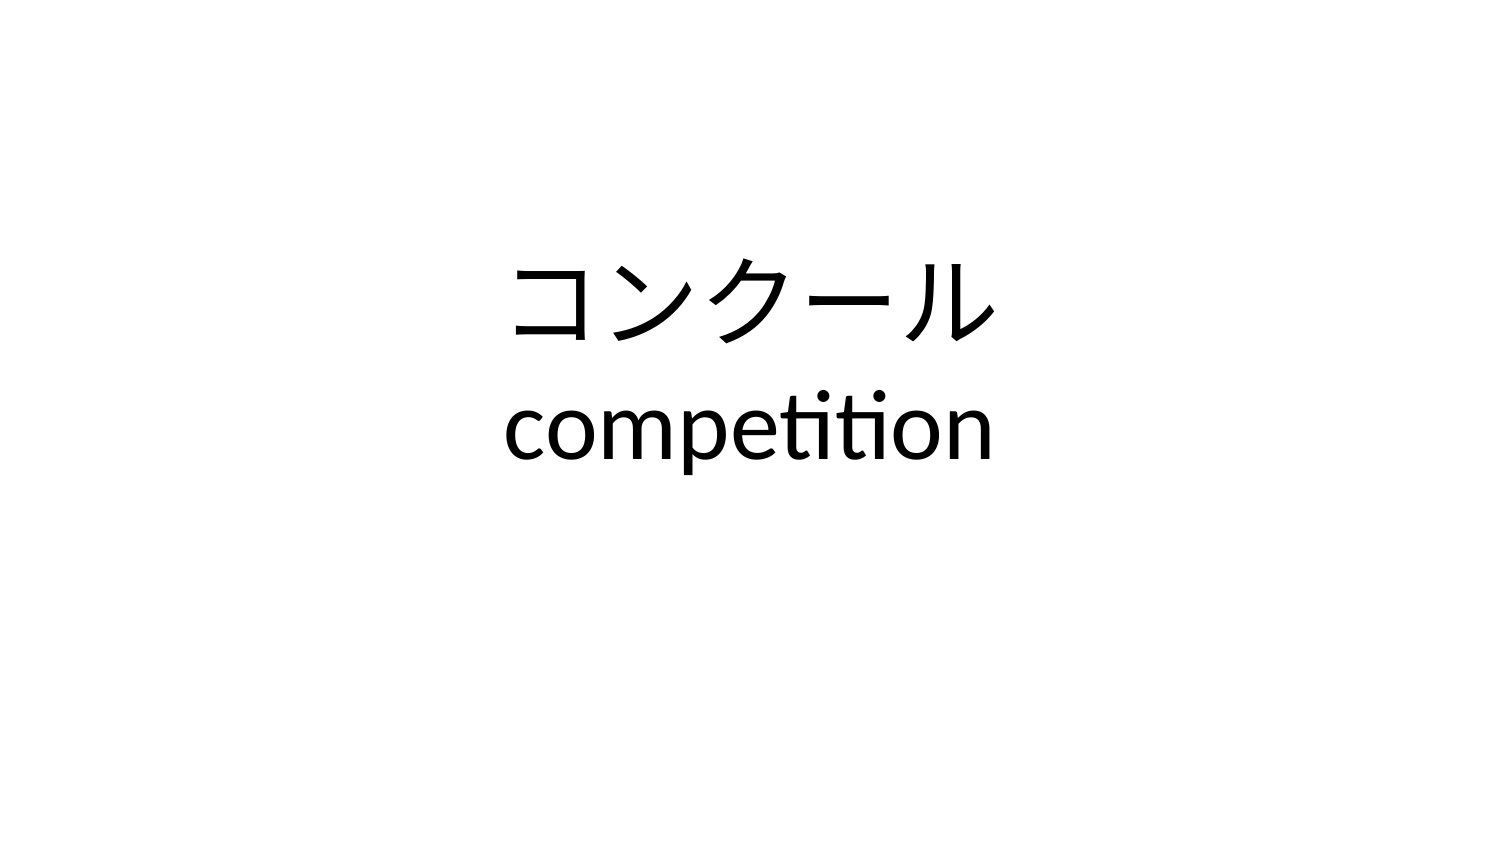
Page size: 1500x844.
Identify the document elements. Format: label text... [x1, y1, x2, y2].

text_box コンクール competition [0, 149, 1500, 450]
